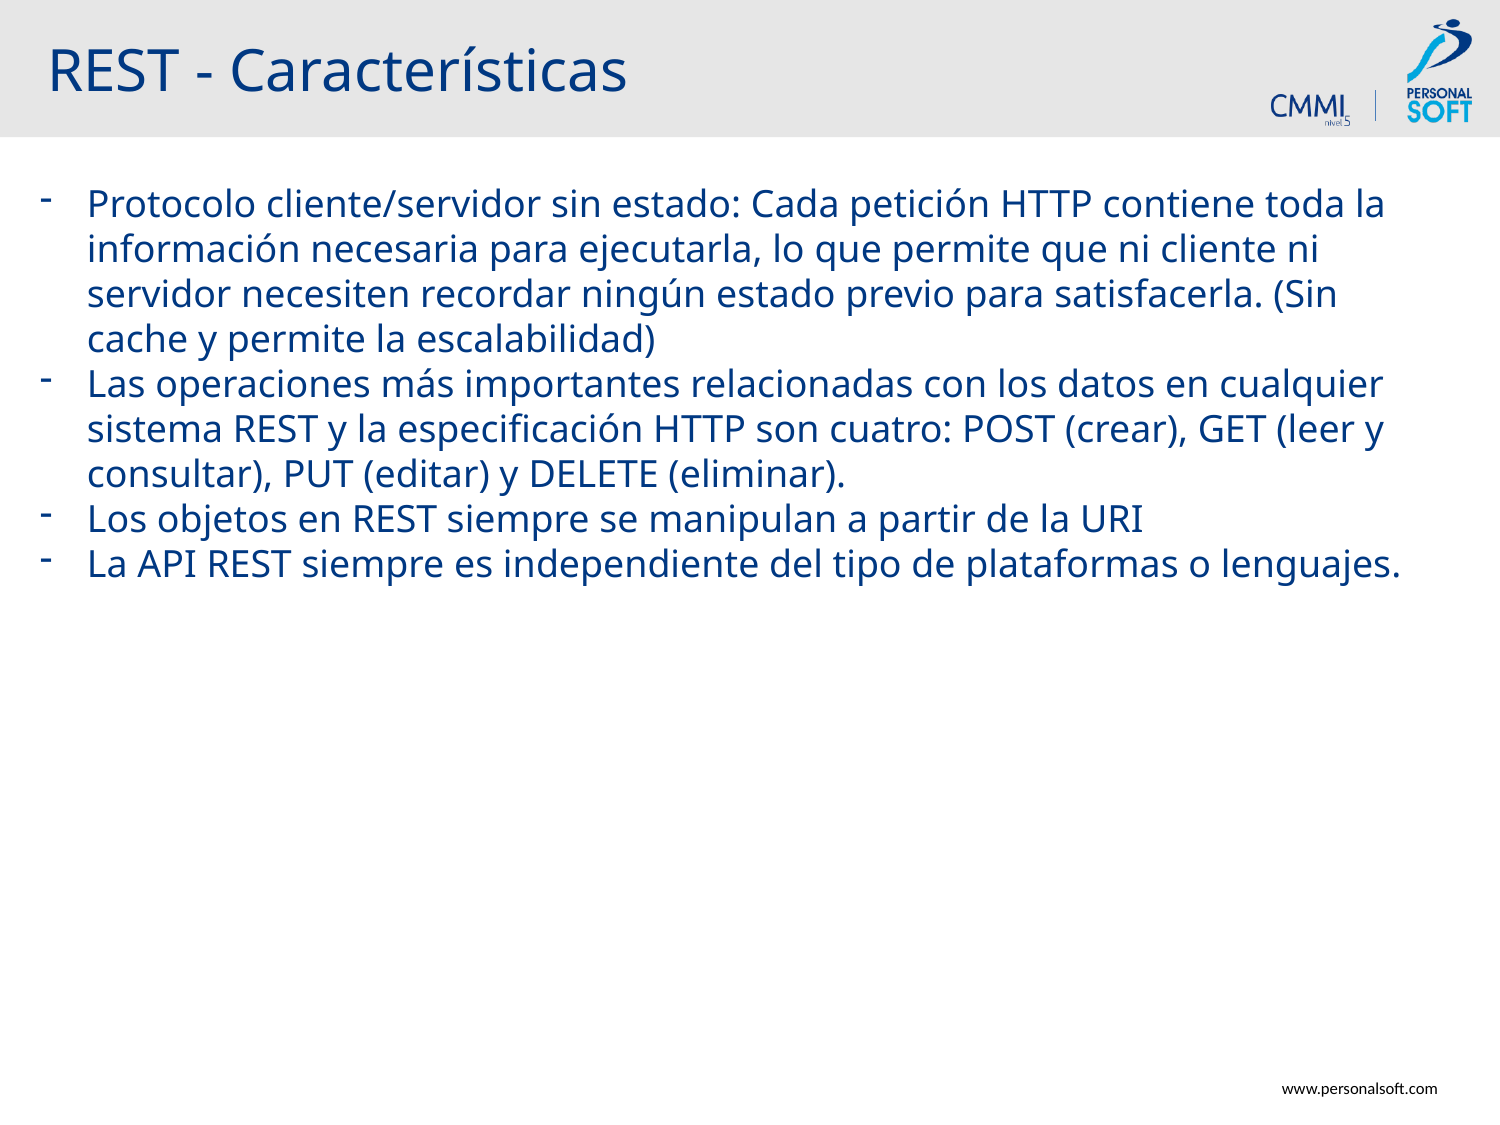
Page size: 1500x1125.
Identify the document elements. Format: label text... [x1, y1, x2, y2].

text_box www.personalsoft.com [1267, 1070, 1454, 1106]
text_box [0, 0, 1500, 138]
text_box Protocolo cliente/servidor sin estado: Cada petición HTTP contiene toda la información necesaria para ejecutarla, lo que permite que ni cliente ni servidor necesiten recordar ningún estado previo para satisfacerla. (Sin cache y permite la escalabilidad) Las operaciones más importantes relacionadas con los datos en cualquier sistema REST y la especificación HTTP son cuatro: POST (crear), GET (leer y consultar), PUT (editar) y DELETE (eliminar). Los objetos en REST siempre se manipulan a partir de la URI La API REST siempre es independiente del tipo de plataformas o lenguajes. [25, 172, 1435, 638]
